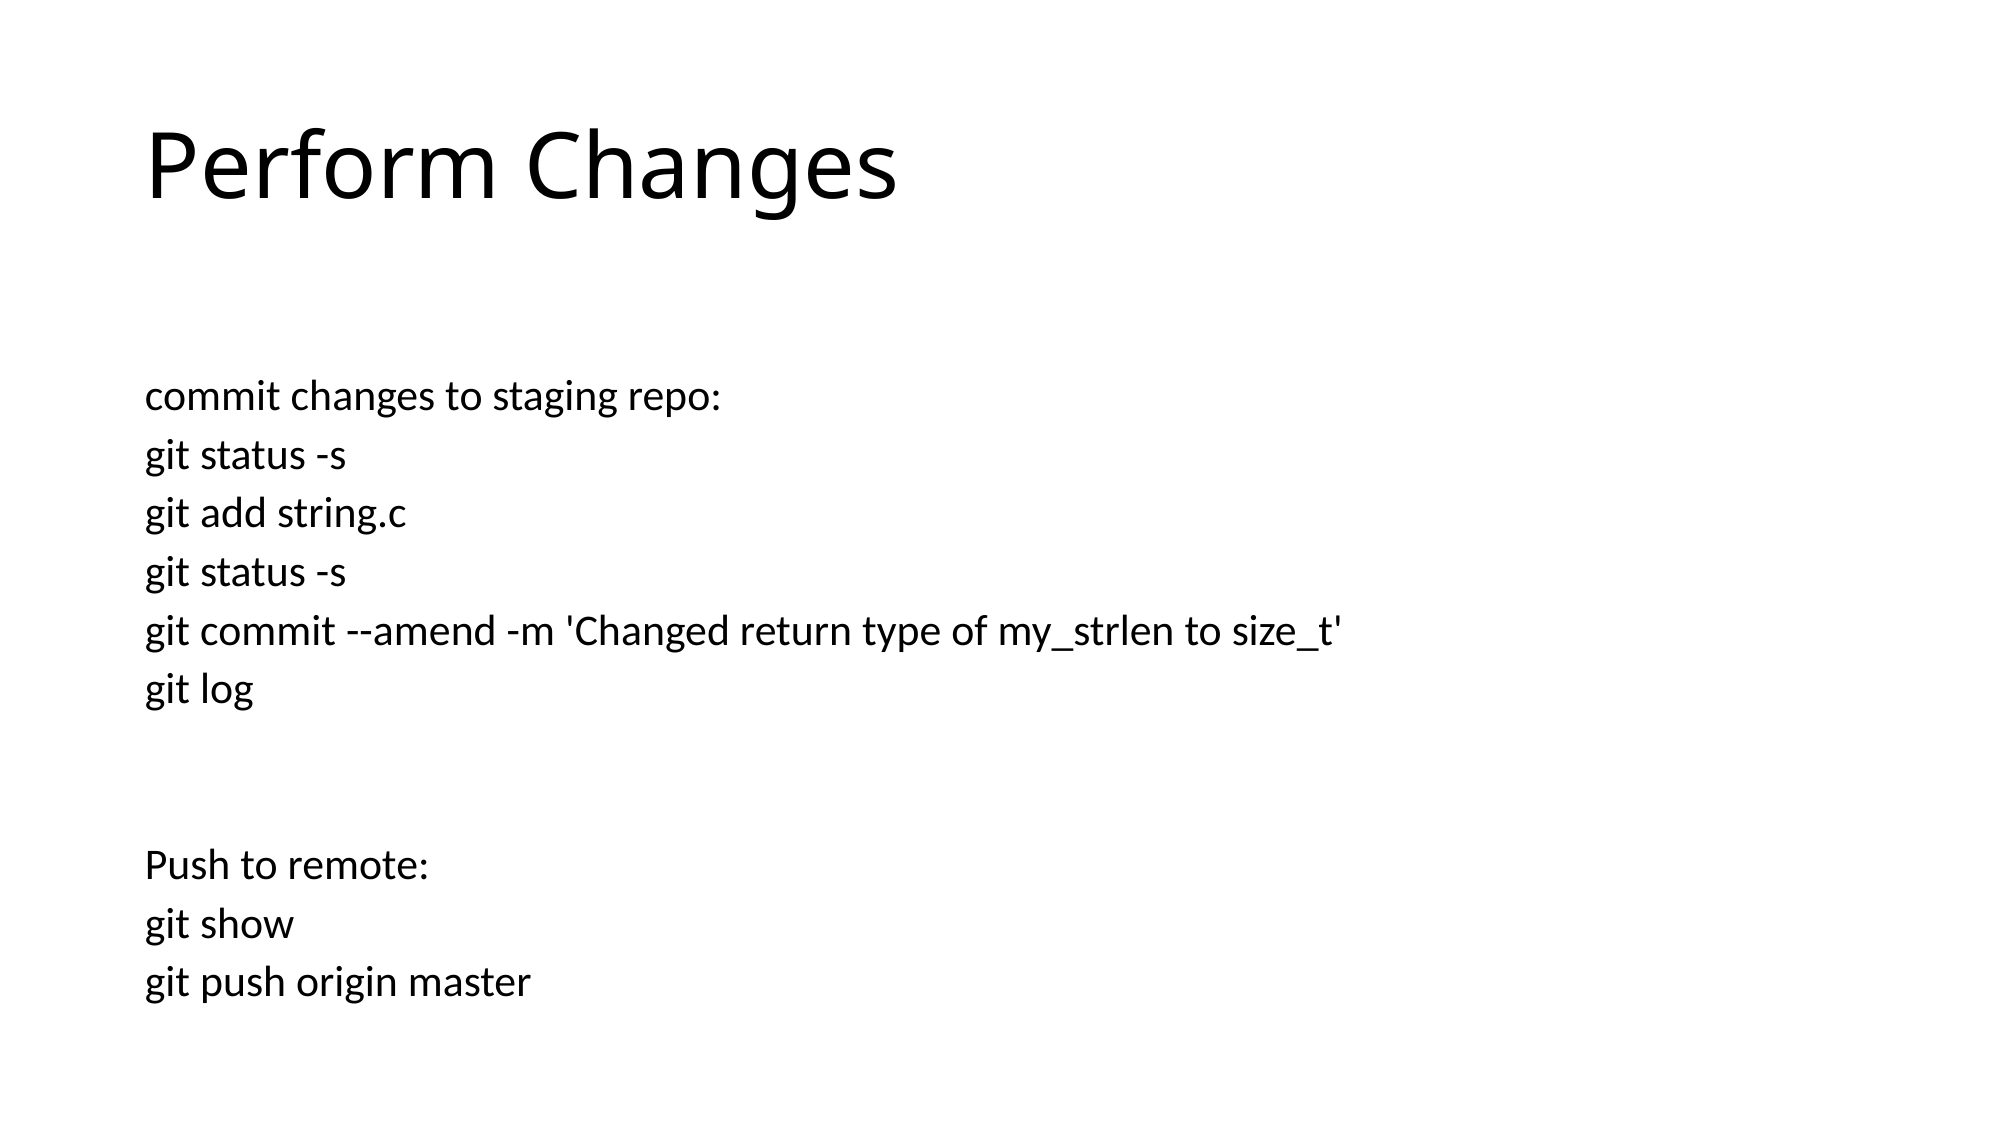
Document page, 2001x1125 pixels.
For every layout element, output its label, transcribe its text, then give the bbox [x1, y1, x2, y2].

title Perform Changes [136, 59, 1863, 278]
list commit changes to staging repo: git status -s git add string.c git status -s git commit --amend -m 'Changed return type of my_strlen to size_t' git log Push to remote: git show git push origin master [136, 298, 1863, 1014]
